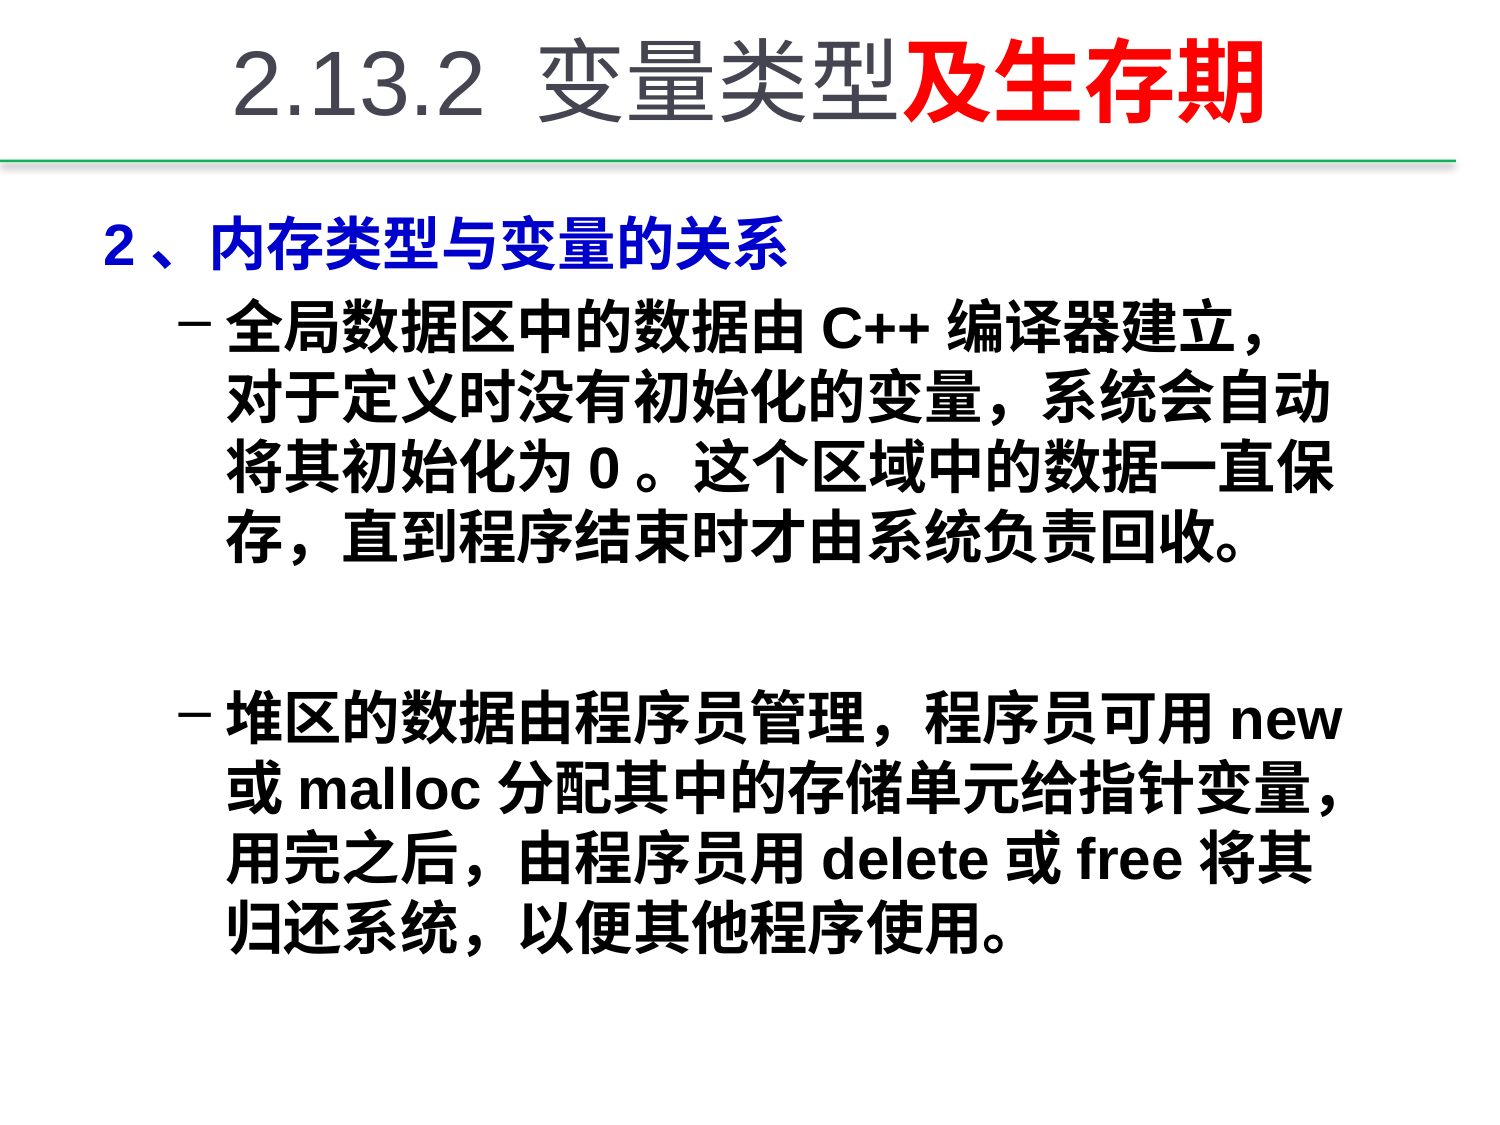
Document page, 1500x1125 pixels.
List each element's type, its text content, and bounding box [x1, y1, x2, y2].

list 2、内存类型与变量的关系 全局数据区中的数据由C++编译器建立，对于定义时没有初始化的变量，系统会自动将其初始化为0。这个区域中的数据一直保存，直到程序结束时才由系统负责回收。 堆区的数据由程序员管理，程序员可用new或malloc分配其中的存储单元给指针变量，用完之后，由程序员用delete或free将其归还系统，以便其他程序使用。 [88, 208, 1364, 930]
title 2.13.2 变量类型及生存期 [75, 12, 1425, 146]
